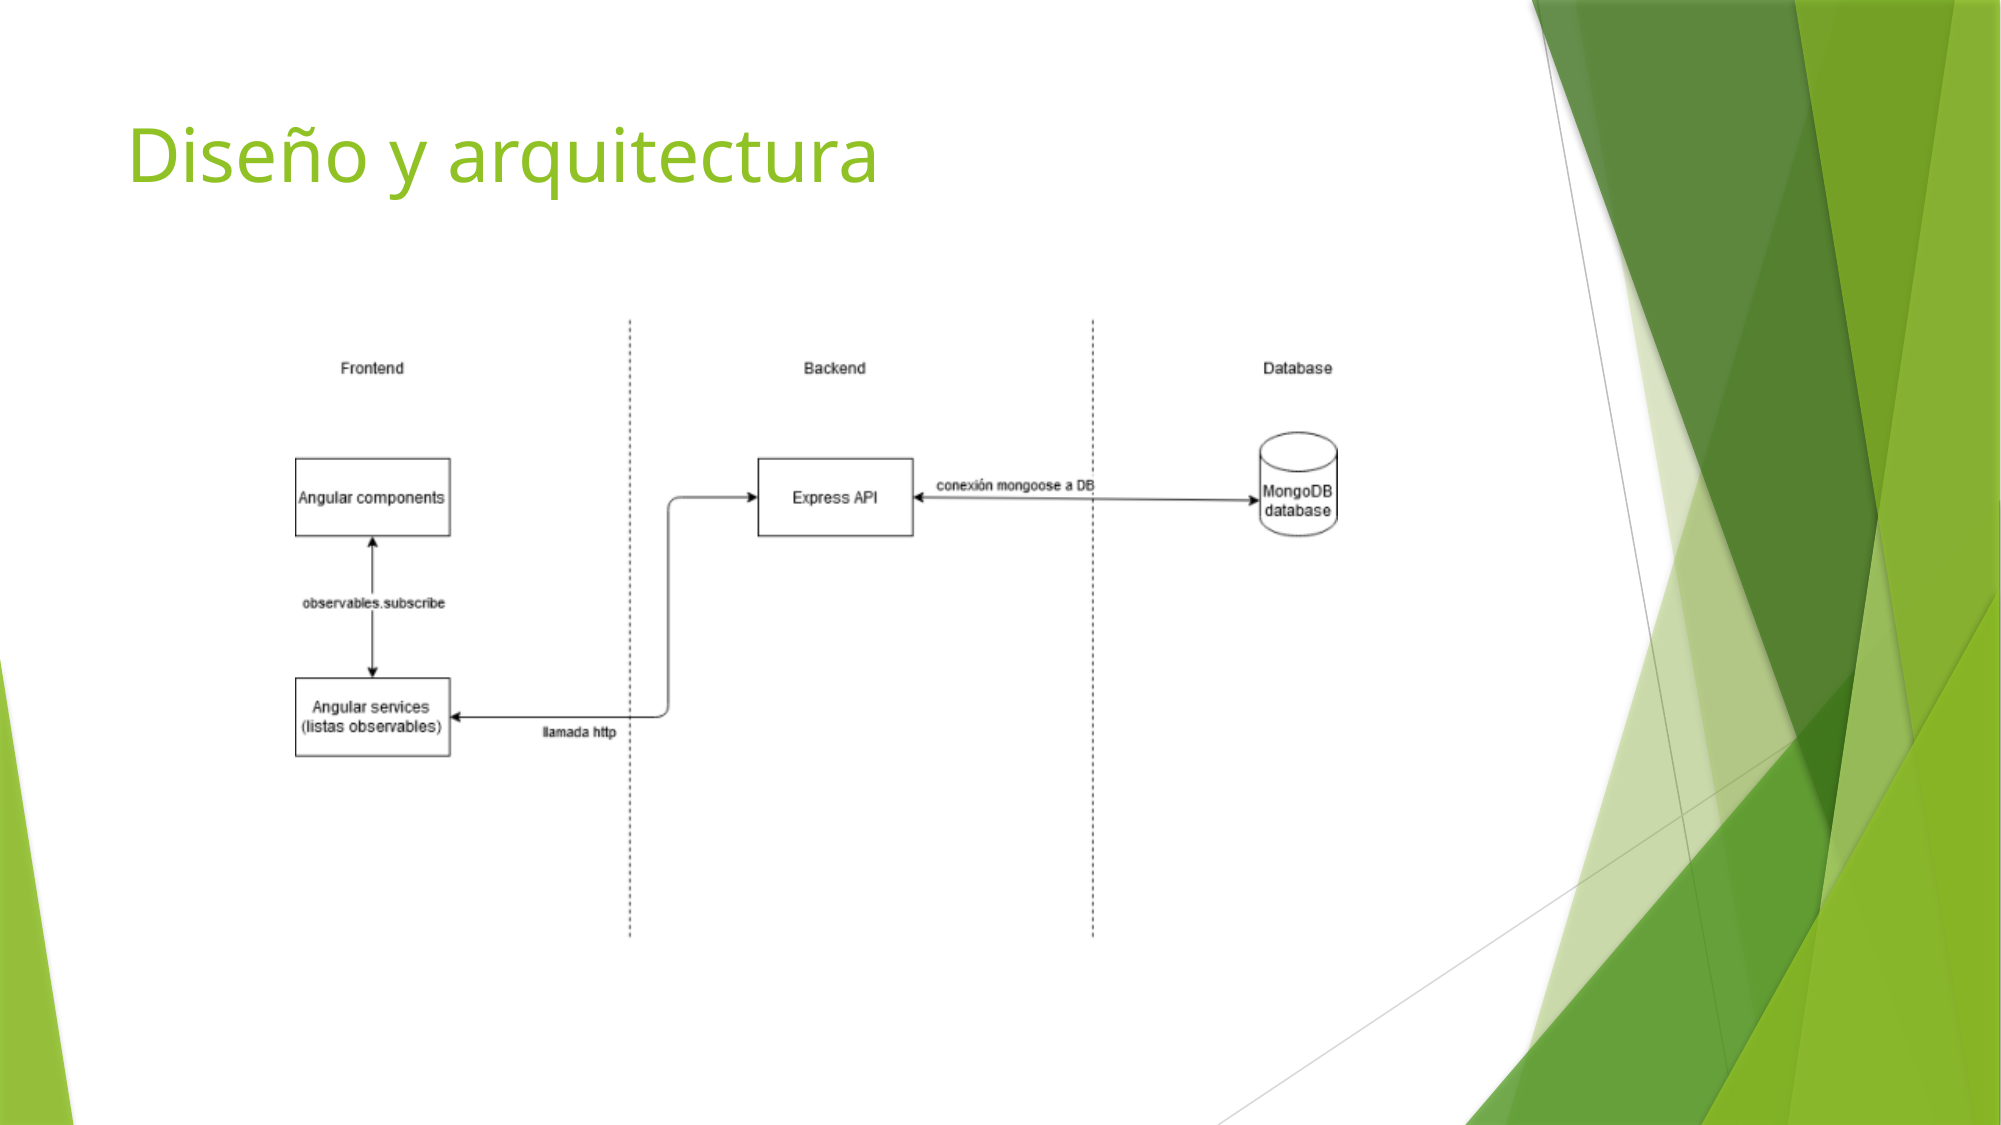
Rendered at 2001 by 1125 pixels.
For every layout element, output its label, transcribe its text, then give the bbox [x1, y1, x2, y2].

title Diseño y arquitectura [111, 99, 1522, 317]
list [294, 316, 1338, 939]
